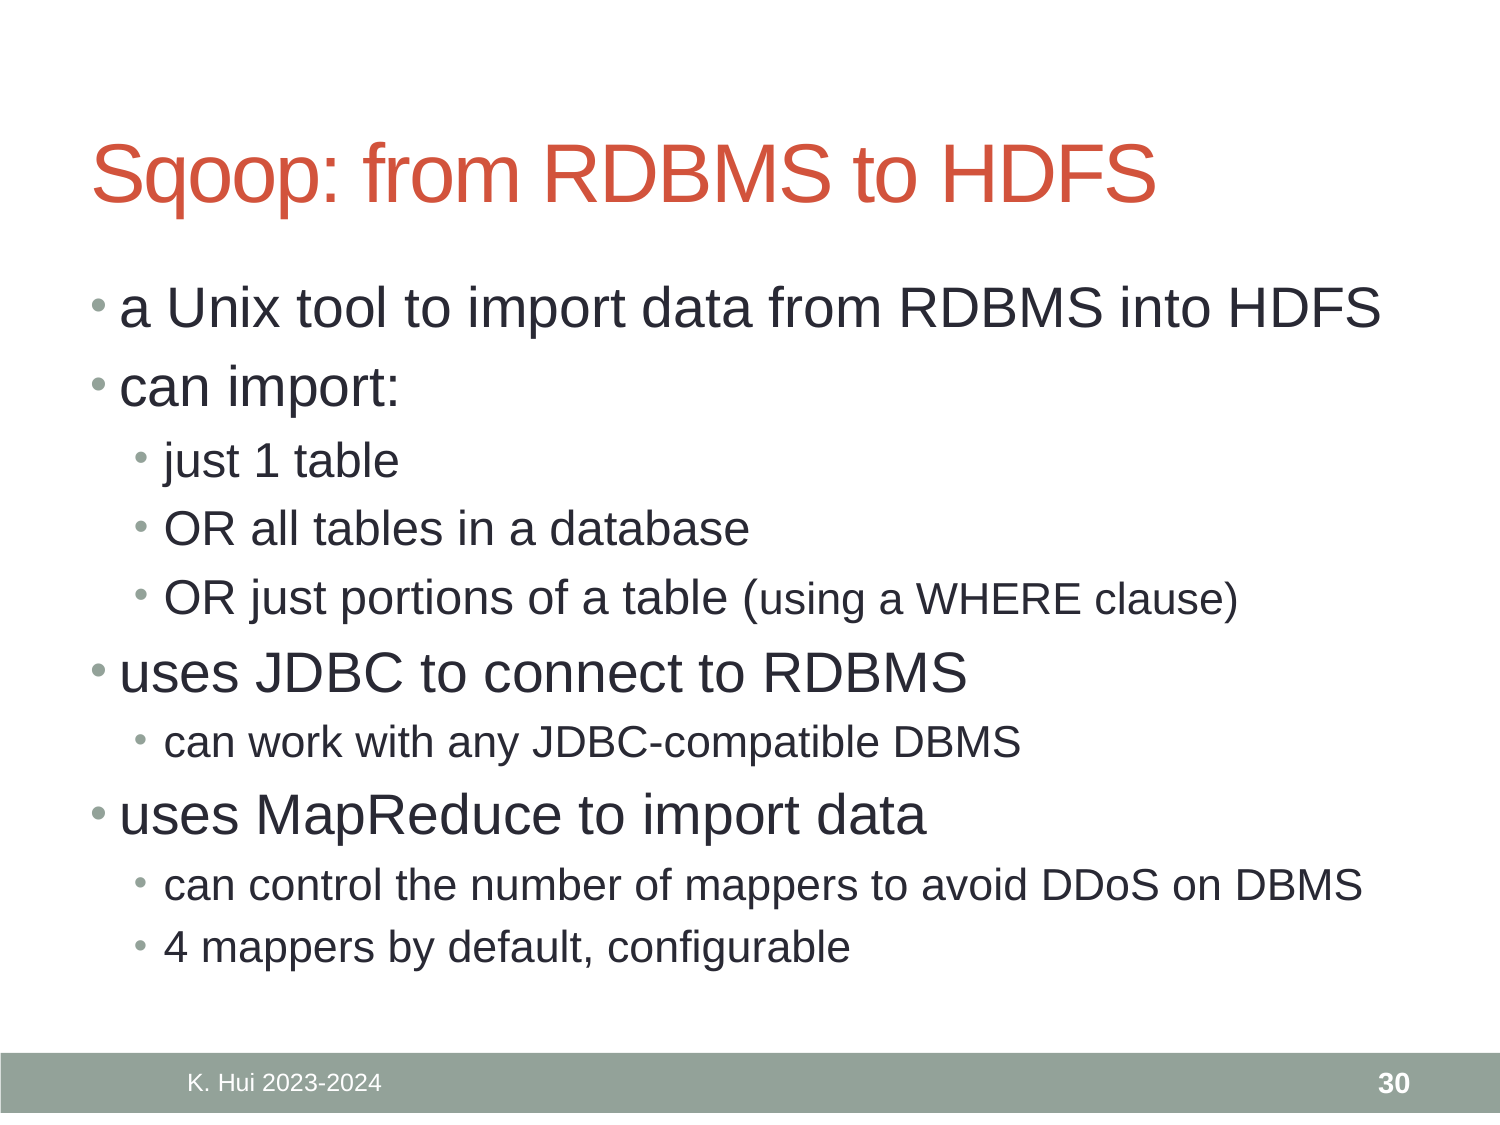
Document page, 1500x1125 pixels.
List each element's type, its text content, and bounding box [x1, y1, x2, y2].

list a Unix tool to import data from RDBMS into HDFS can import: just 1 table OR all tables in a database OR just portions of a table (using a WHERE clause) uses JDBC to connect to RDBMS can work with any JDBC-compatible DBMS uses MapReduce to import data can control the number of mappers to avoid DDoS on DBMS 4 mappers by default, configurable [75, 262, 1425, 1036]
slide_number 30 [1250, 1054, 1426, 1109]
footer K. Hui 2023-2024 [75, 1054, 494, 1109]
title Sqoop: from RDBMS to HDFS [75, 87, 1425, 250]
